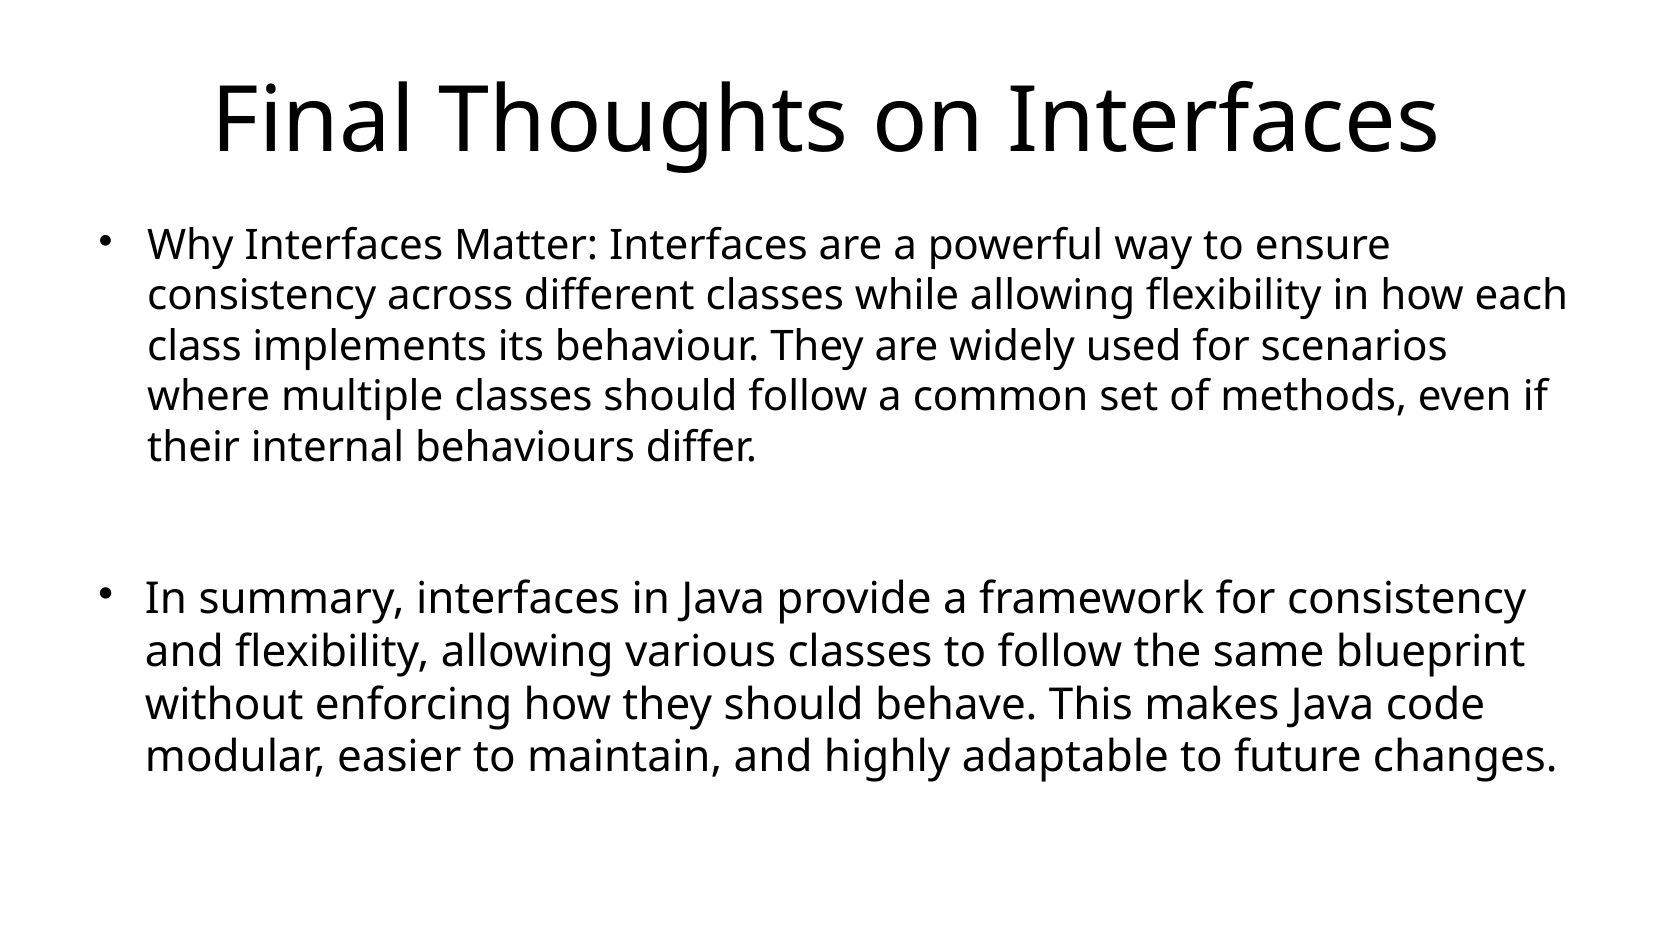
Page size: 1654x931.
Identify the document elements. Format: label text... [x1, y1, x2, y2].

list In summary, interfaces in Java provide a framework for consistency and flexibility, allowing various classes to follow the same blueprint without enforcing how they should behave. This makes Java code modular, easier to maintain, and highly adaptable to future changes. [82, 569, 1571, 827]
title Final Thoughts on Interfaces [82, 37, 1571, 193]
list Why Interfaces Matter: Interfaces are a powerful way to ensure consistency across different classes while allowing flexibility in how each class implements its behaviour. They are widely used for scenarios where multiple classes should follow a common set of methods, even if their internal behaviours differ. [82, 217, 1571, 475]
